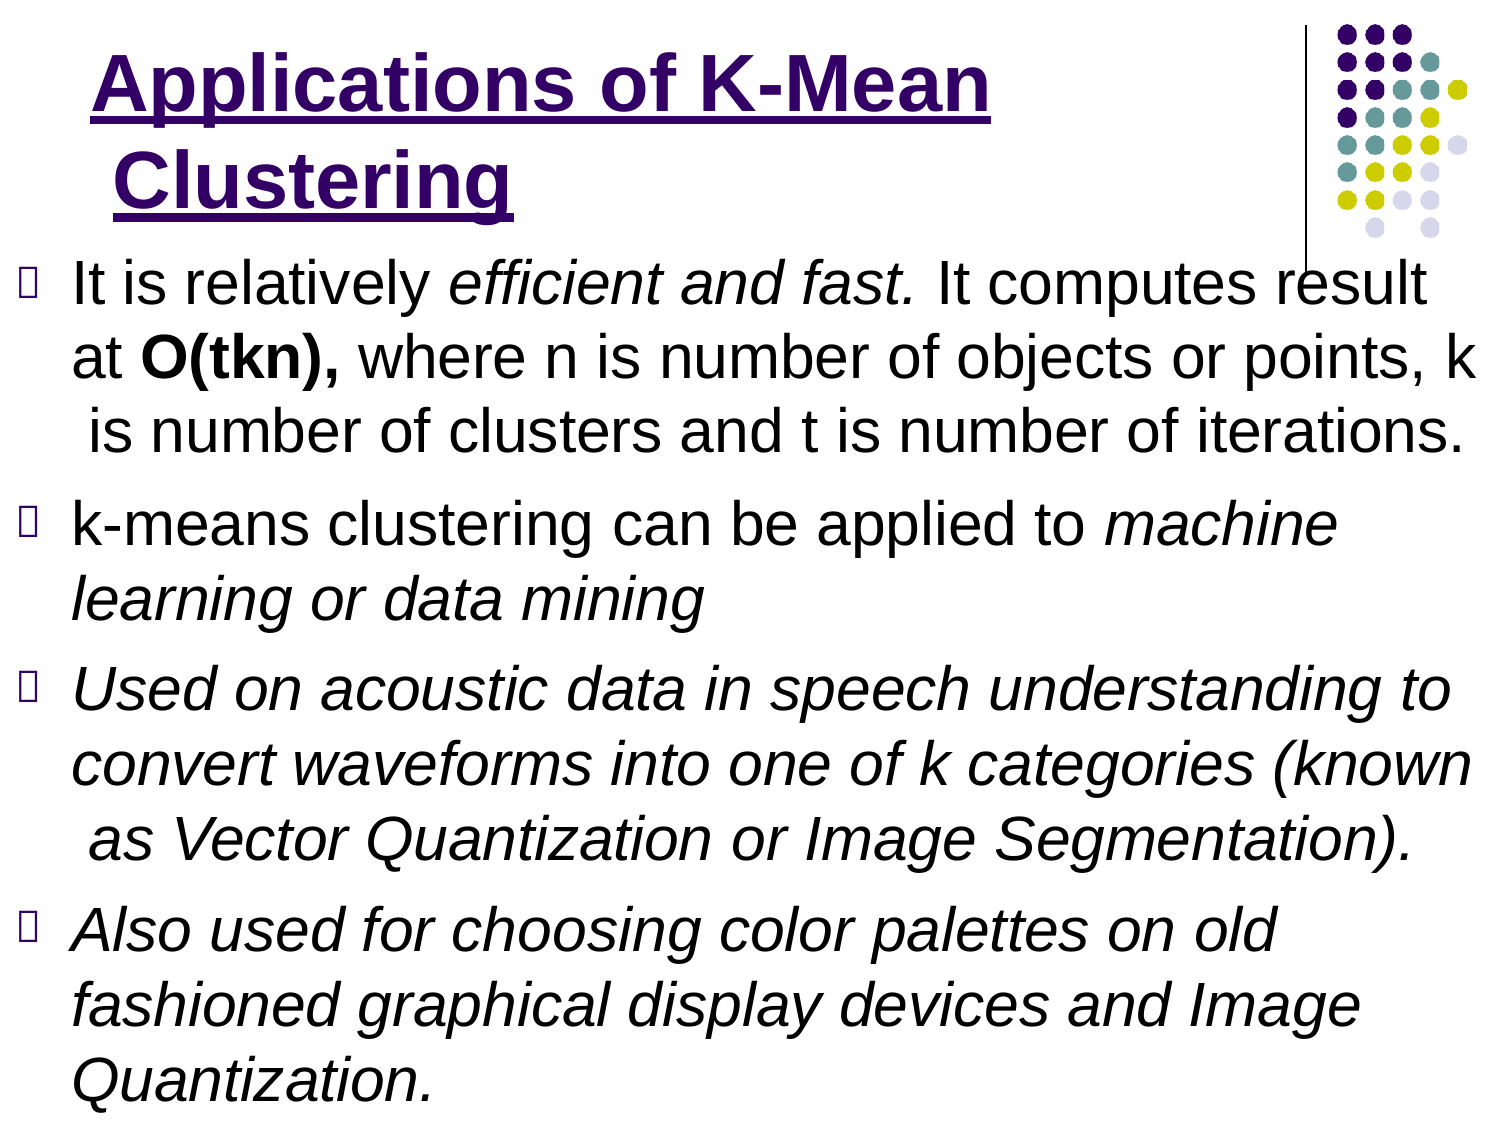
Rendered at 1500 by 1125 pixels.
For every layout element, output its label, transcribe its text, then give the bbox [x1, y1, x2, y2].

picture [1420, 190, 1440, 210]
picture [1392, 24, 1412, 45]
picture [1337, 190, 1357, 210]
picture [1420, 52, 1440, 72]
picture [1337, 24, 1357, 45]
picture [1365, 52, 1385, 72]
picture [1447, 135, 1468, 155]
picture [1447, 80, 1468, 100]
picture [1365, 135, 1385, 155]
text_box Applications of K-Mean Clustering [87, 27, 994, 225]
picture [1337, 107, 1357, 128]
picture [1365, 190, 1385, 210]
picture [1392, 107, 1412, 128]
picture [1365, 24, 1385, 45]
picture [1392, 135, 1412, 155]
picture [1392, 162, 1412, 182]
picture [1337, 135, 1357, 155]
picture [1420, 135, 1440, 155]
picture [1420, 217, 1440, 238]
picture [1420, 107, 1440, 128]
picture [1365, 162, 1385, 182]
picture [1365, 107, 1385, 128]
picture [1365, 217, 1385, 238]
picture [1365, 80, 1385, 100]
text_box It is relatively efficient and fast. It computes result at O(tkn), where n is number of objects or points, k is number of clusters and t is number of iterations. k-means clustering can be applied to machine learning or data mining Used on acoustic data in speech understanding to convert waveforms into one of k categories (known as Vector Quantization or Image Segmentation). Also used for choosing color palettes on old fashioned graphical display devices and Image Quantization. [6, 242, 1487, 1114]
picture [1337, 80, 1357, 100]
picture [1392, 52, 1412, 72]
picture [1392, 80, 1412, 100]
picture [1337, 162, 1357, 182]
picture [1392, 190, 1412, 210]
picture [1337, 52, 1357, 72]
picture [1420, 162, 1440, 182]
picture [1420, 80, 1440, 100]
